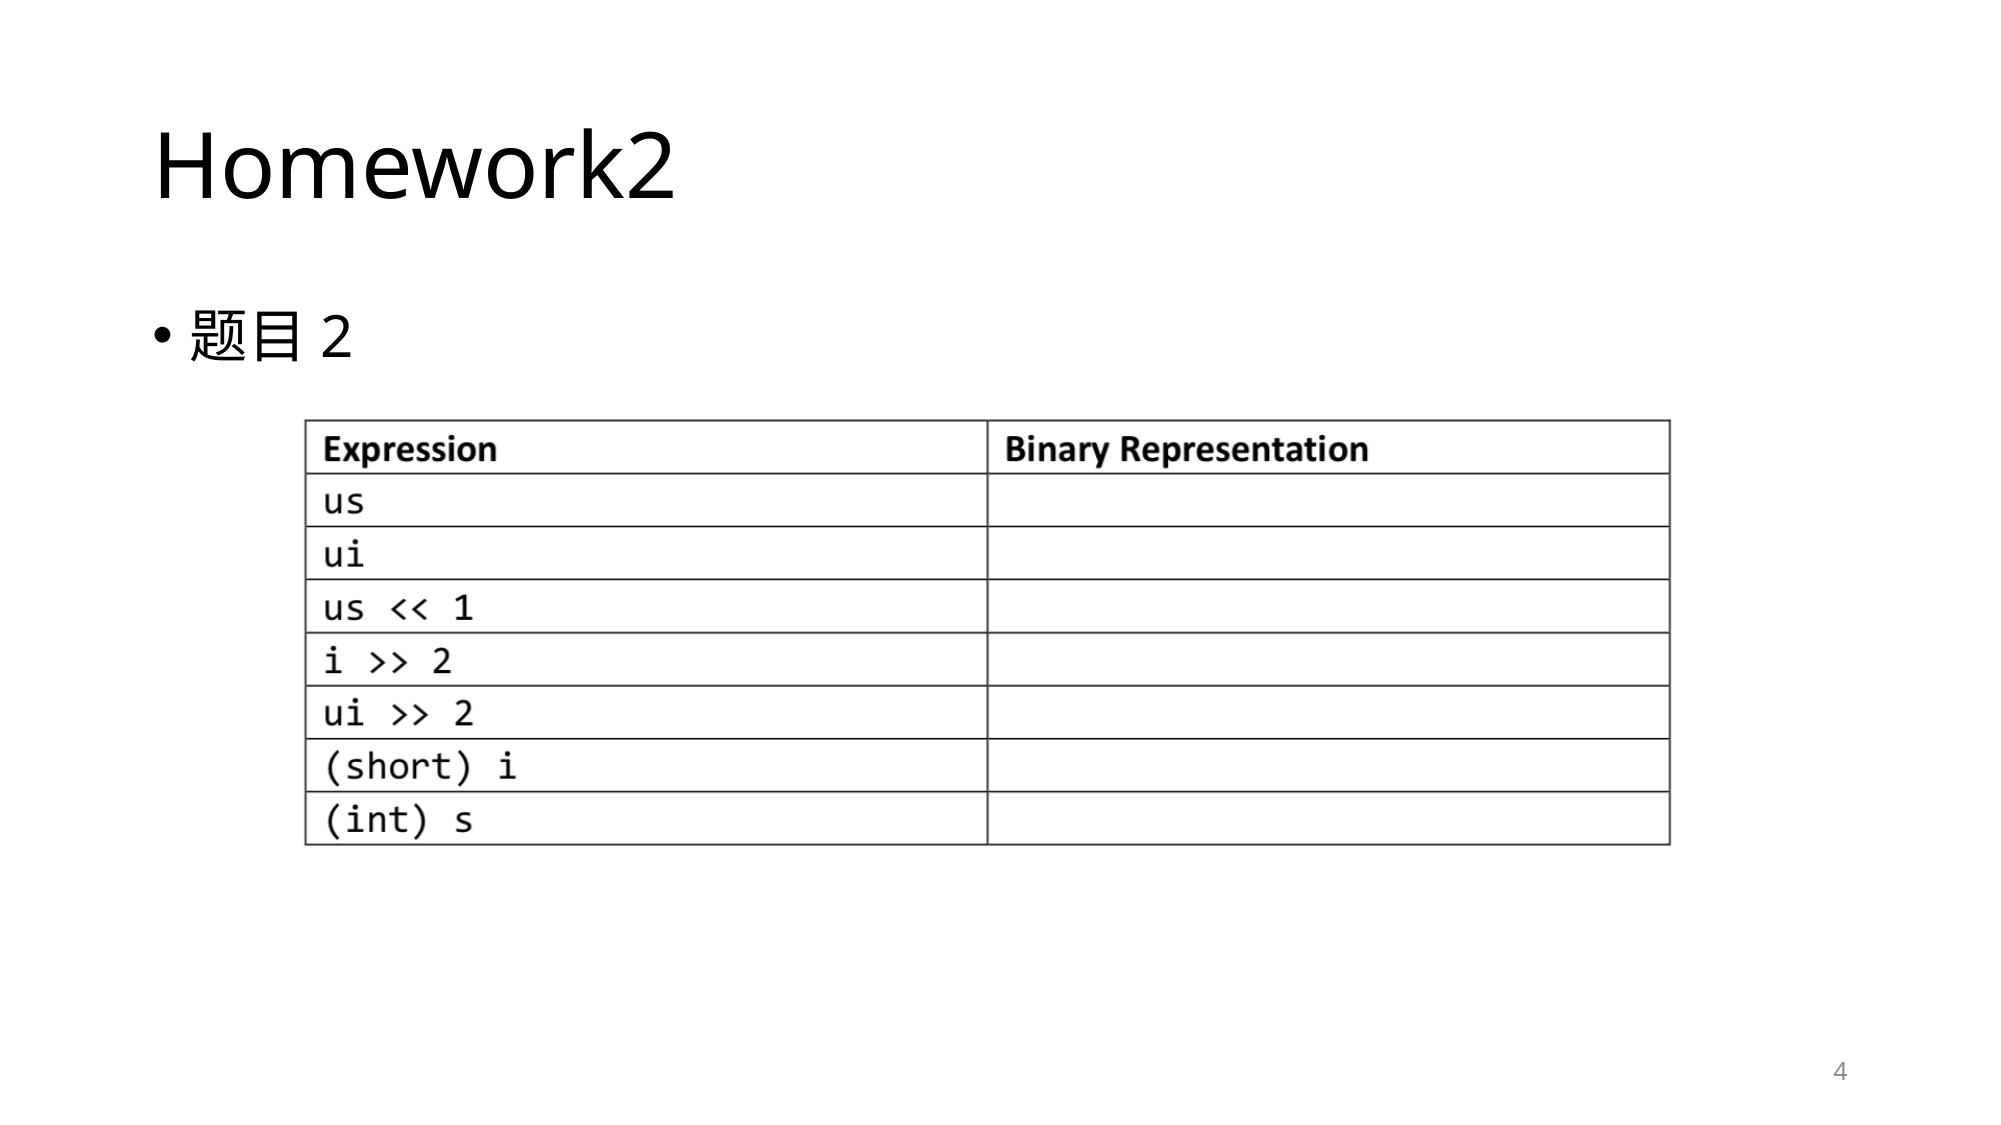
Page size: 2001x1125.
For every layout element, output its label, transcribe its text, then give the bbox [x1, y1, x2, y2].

slide_number 4 [1412, 1042, 1863, 1103]
list 题目2 [137, 299, 1863, 1014]
picture [289, 410, 1682, 857]
title Homework2 [137, 59, 1863, 278]
